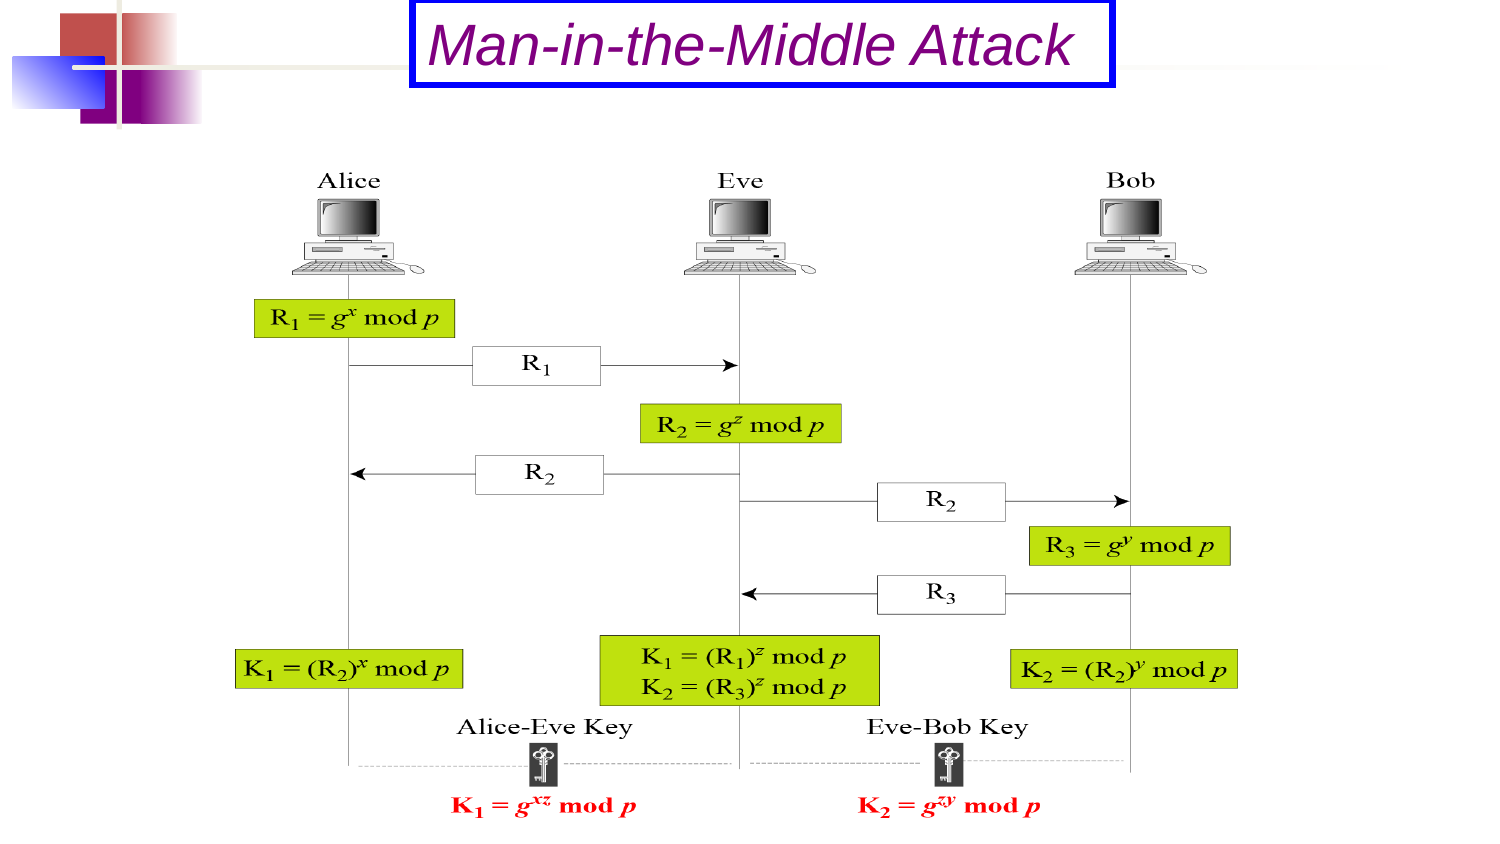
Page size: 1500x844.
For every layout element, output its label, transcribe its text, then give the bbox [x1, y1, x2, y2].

text_box [116, 0, 122, 65]
text_box [141, 70, 202, 124]
text_box [80, 70, 116, 124]
picture [235, 169, 1238, 826]
text_box [1113, 65, 1423, 70]
text_box Man-in-the-Middle Attack [412, 0, 1113, 85]
text_box [122, 13, 177, 65]
text_box [116, 70, 122, 130]
text_box [72, 65, 412, 70]
text_box [12, 56, 105, 109]
text_box [122, 70, 141, 124]
text_box [60, 13, 116, 65]
